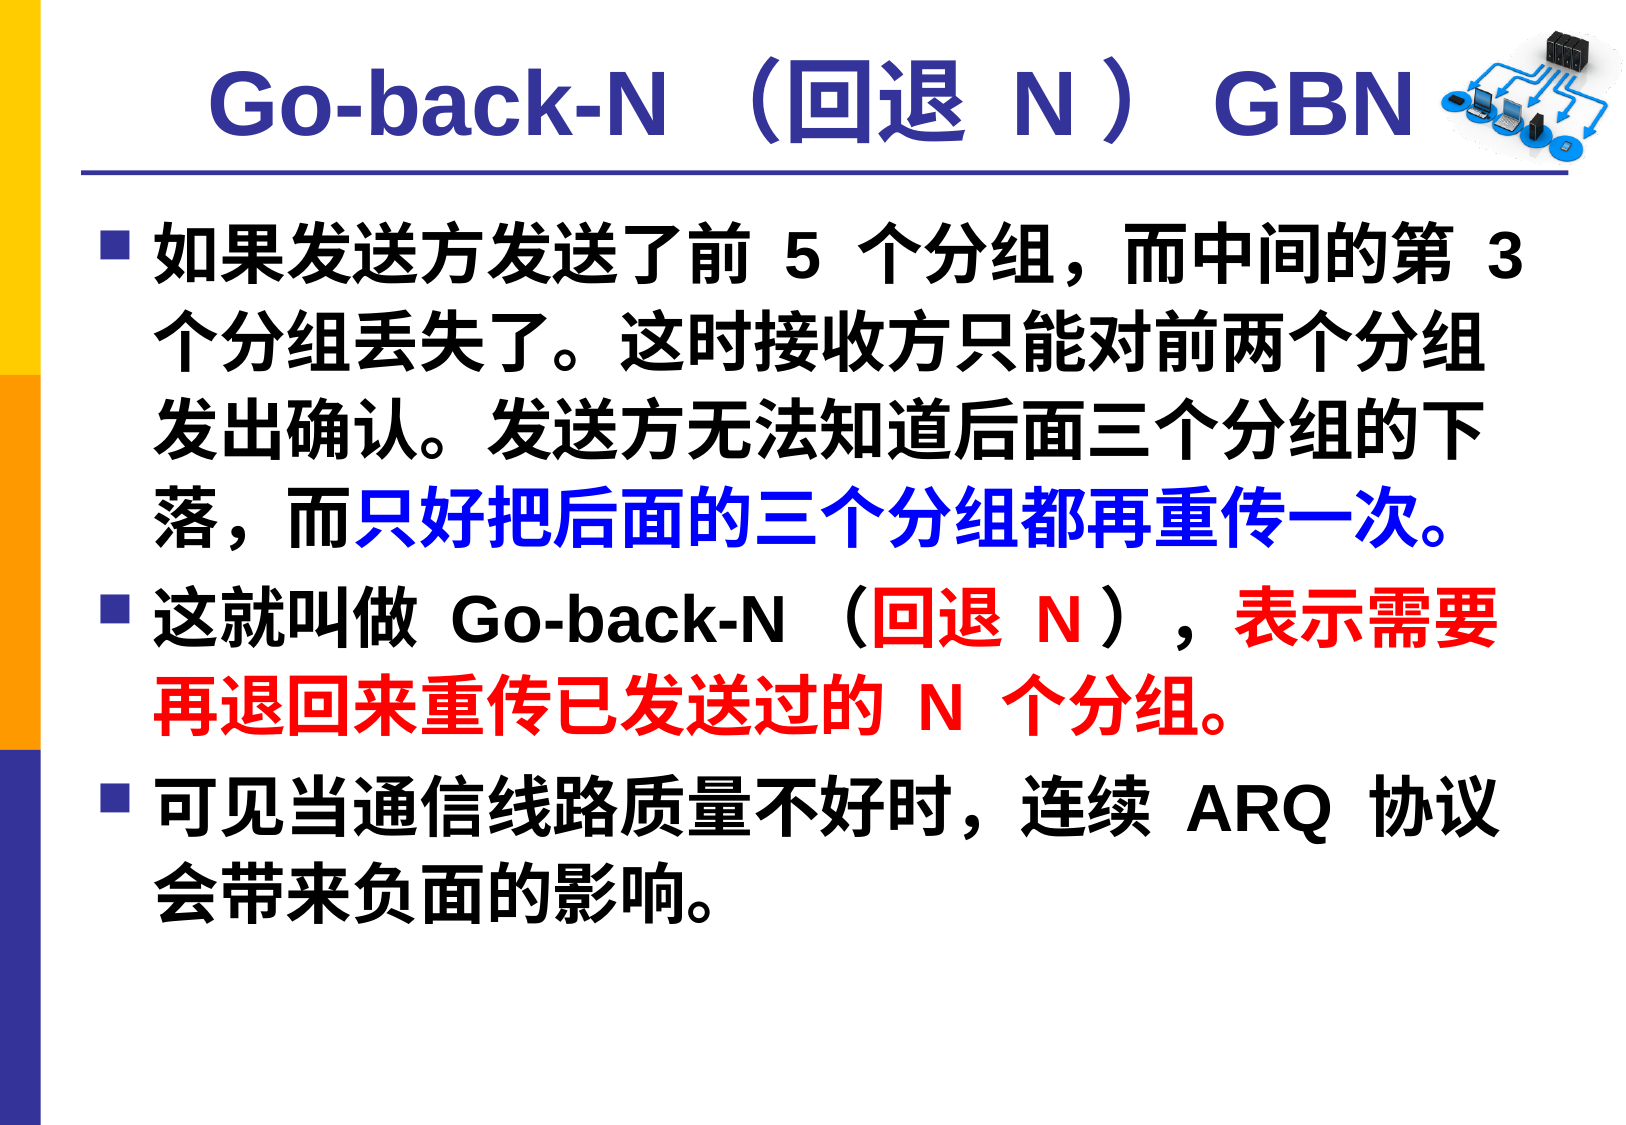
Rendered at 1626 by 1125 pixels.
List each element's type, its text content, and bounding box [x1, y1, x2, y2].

title Go-back-N（回退 N）GBN [81, 30, 1569, 161]
picture [1438, 30, 1624, 165]
list 如果发送方发送了前 5 个分组，而中间的第 3 个分组丢失了。这时接收方只能对前两个分组发出确认。发送方无法知道后面三个分组的下落，而只好把后面的三个分组都再重传一次。 这就叫做 Go-back-N（回退 N），表示需要再退回来重传已发送过的 N 个分组。 可见当通信线路质量不好时，连续 ARQ 协议会带来负面的影响。 [81, 196, 1569, 1006]
